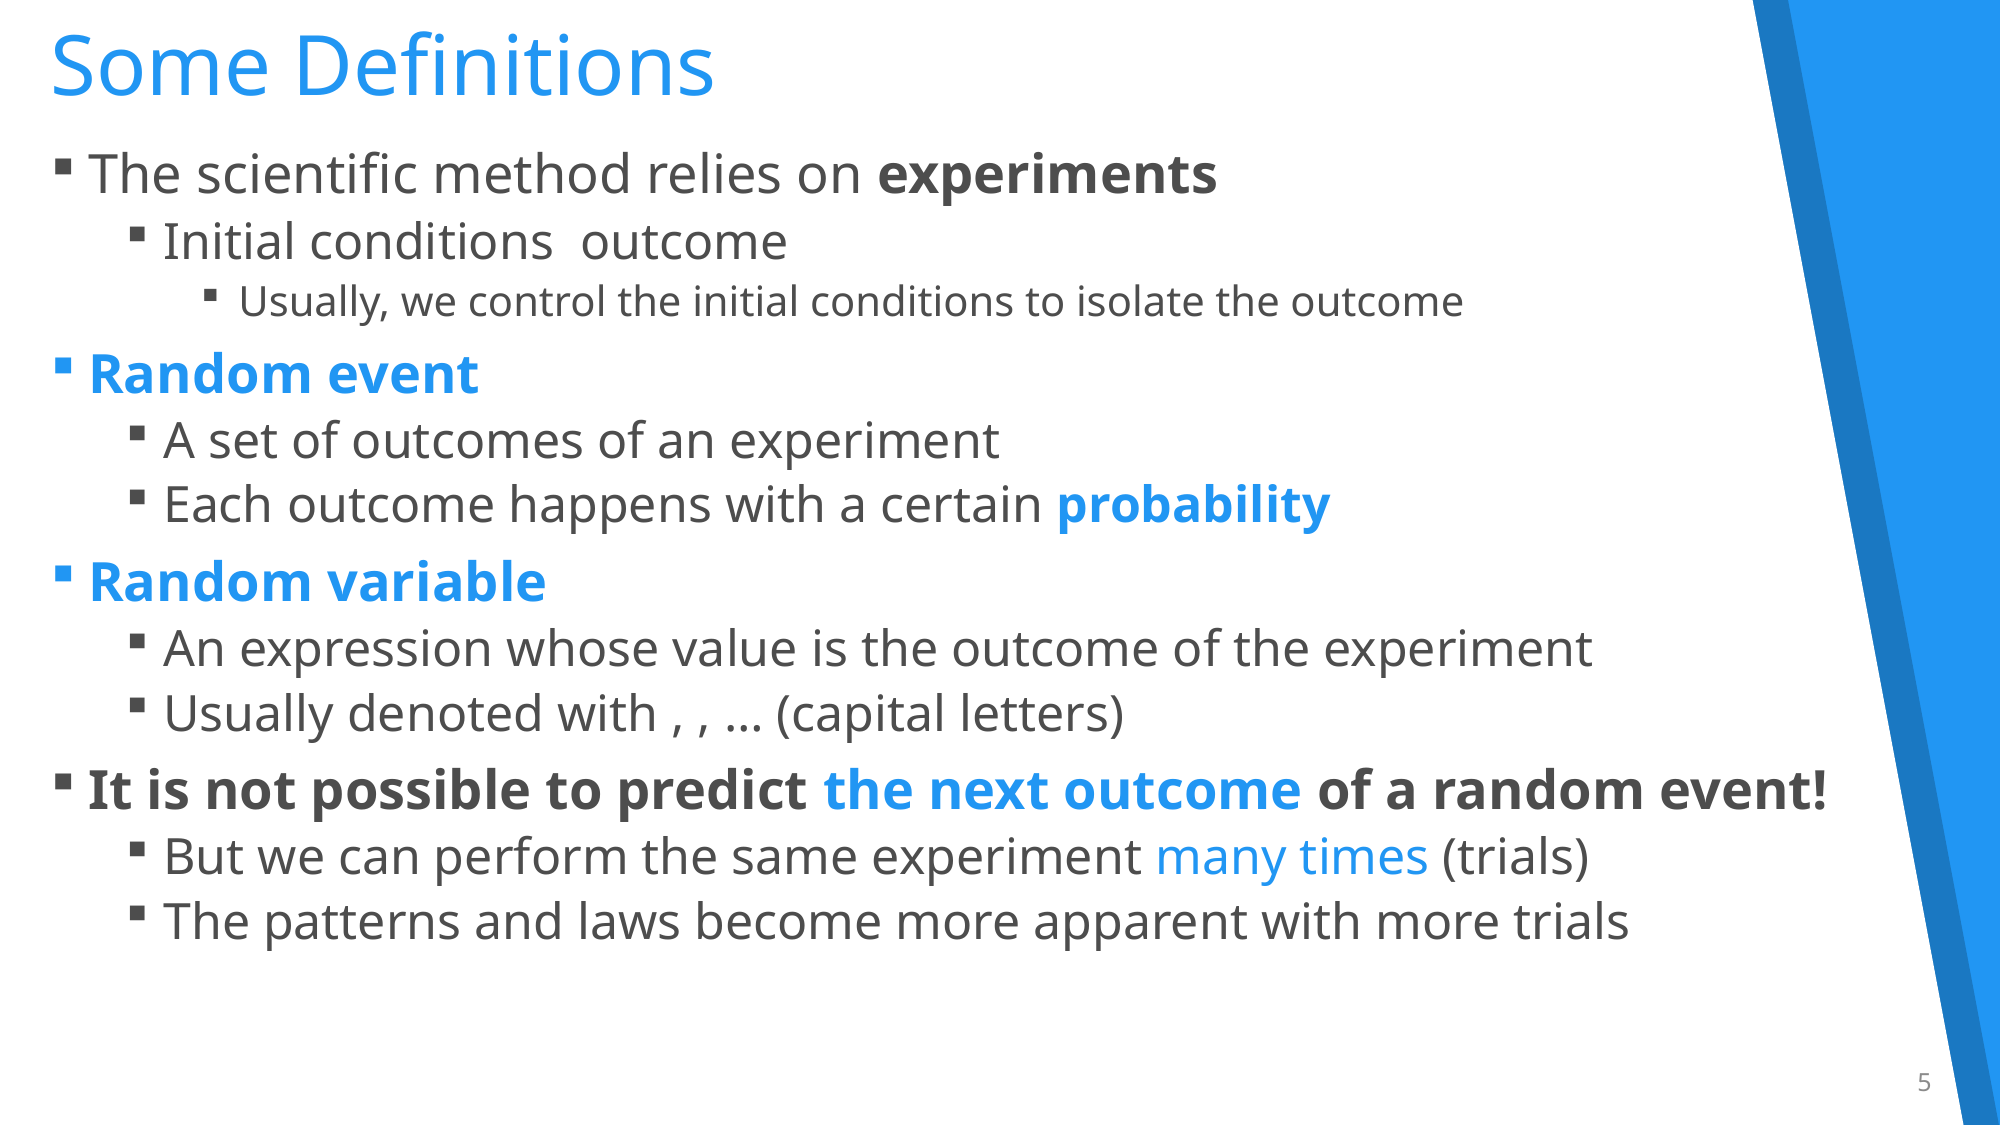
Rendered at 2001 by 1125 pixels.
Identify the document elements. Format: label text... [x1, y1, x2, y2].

title Some Definitions [35, 0, 1959, 137]
slide_number 5 [1877, 1053, 1947, 1114]
